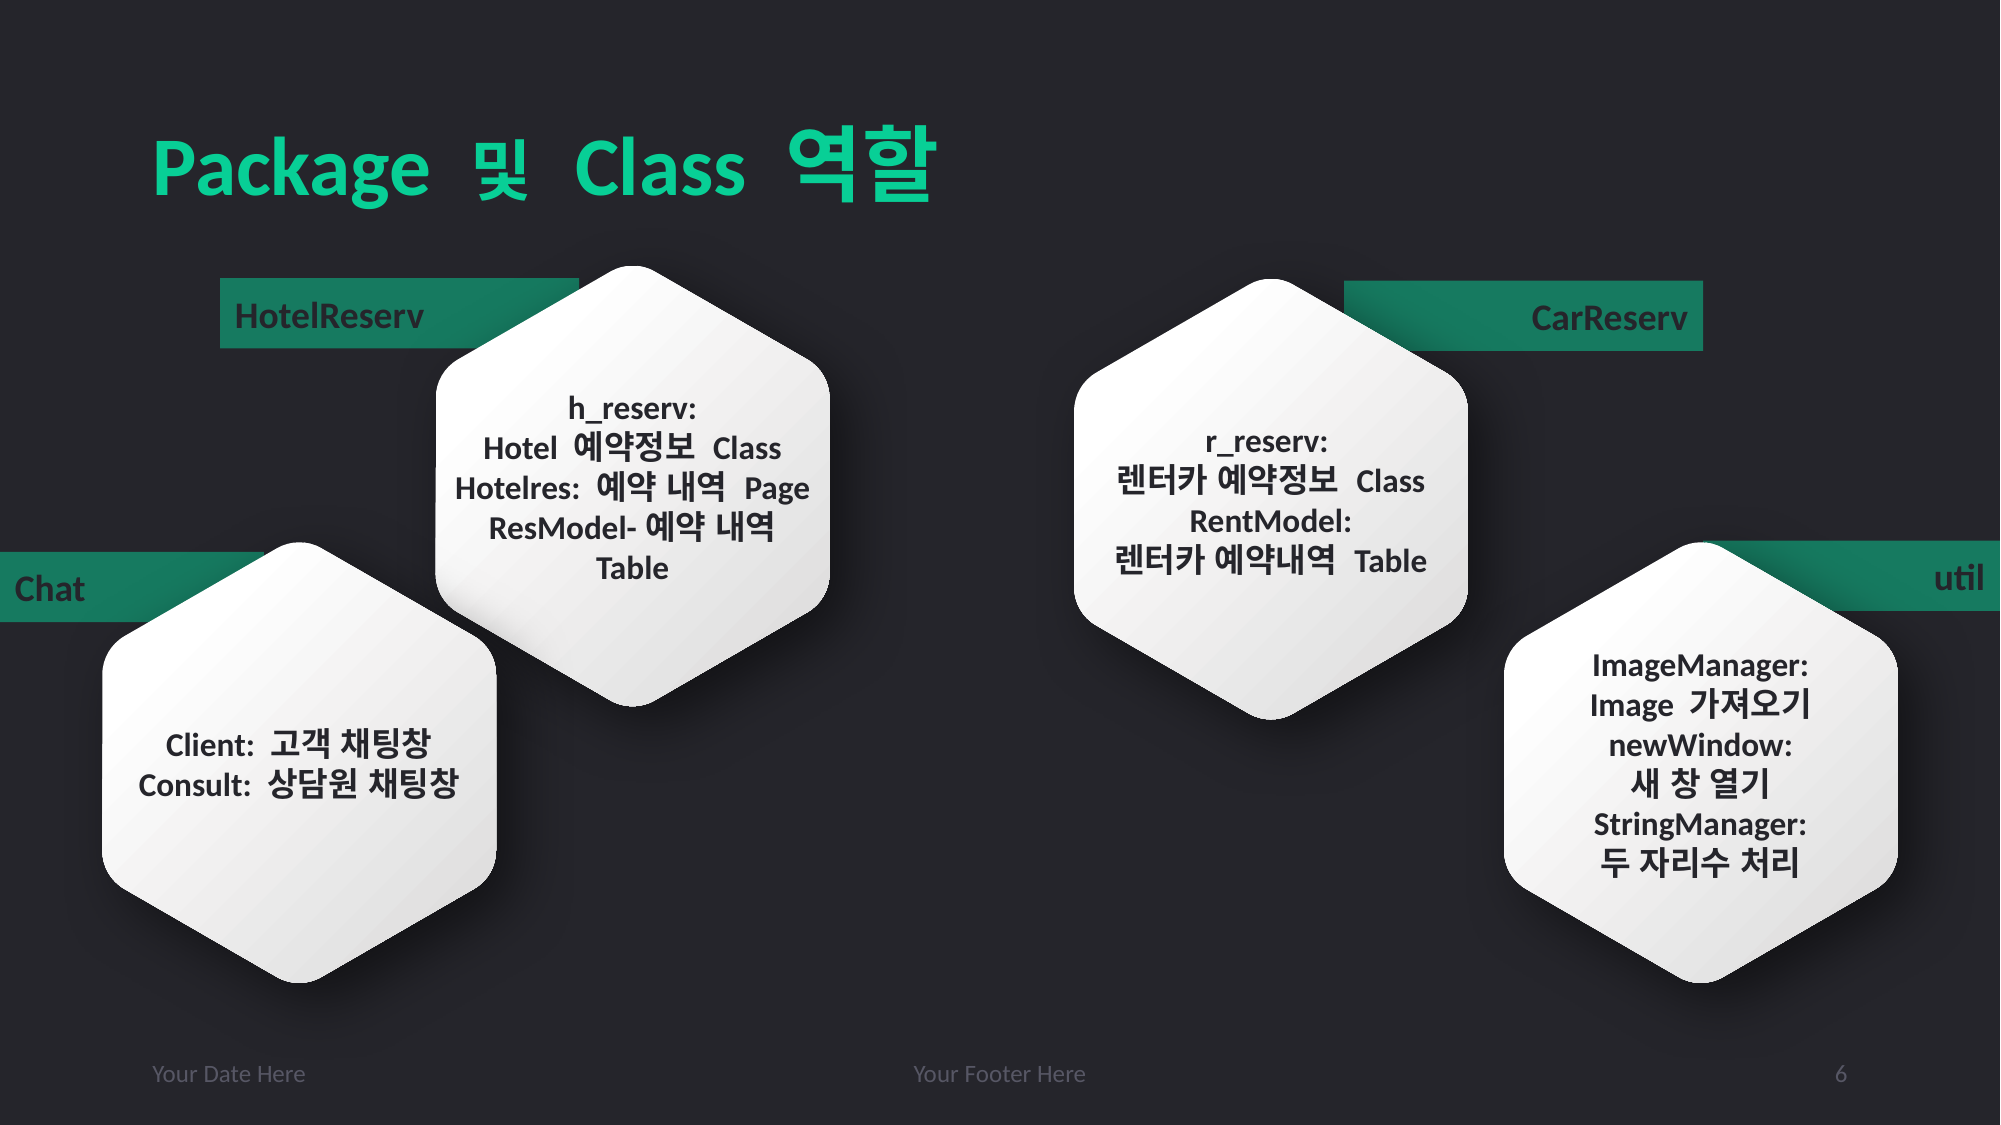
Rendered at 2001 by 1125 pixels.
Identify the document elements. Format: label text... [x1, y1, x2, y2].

text_box r_reserv: 렌터카 예약정보 Class RentModel: 렌터카 예약내역 Table [1074, 278, 1468, 720]
footer Your Footer Here [662, 1042, 1338, 1103]
slide_number Your Date Here [137, 1042, 588, 1103]
text_box Client: 고객 채팅창 Consult: 상담원 채팅창 [102, 542, 497, 983]
text_box CarReserv [1356, 279, 1704, 352]
text_box ImageManager: Image 가져오기 newWindow: 새 창 열기 StringManager: 두 자리수 처리 [1504, 542, 1898, 983]
text_box Chat [0, 551, 242, 623]
slide_number 6 [1412, 1042, 1863, 1103]
title Package 및 Class 역할 [137, 59, 1863, 278]
text_box HotelReserv [219, 278, 567, 349]
text_box util [1776, 539, 2000, 612]
text_box h_reserv: Hotel 예약정보 Class Hotelres: 예약 내역 Page ResModel-예약 내역 Table [435, 265, 830, 707]
